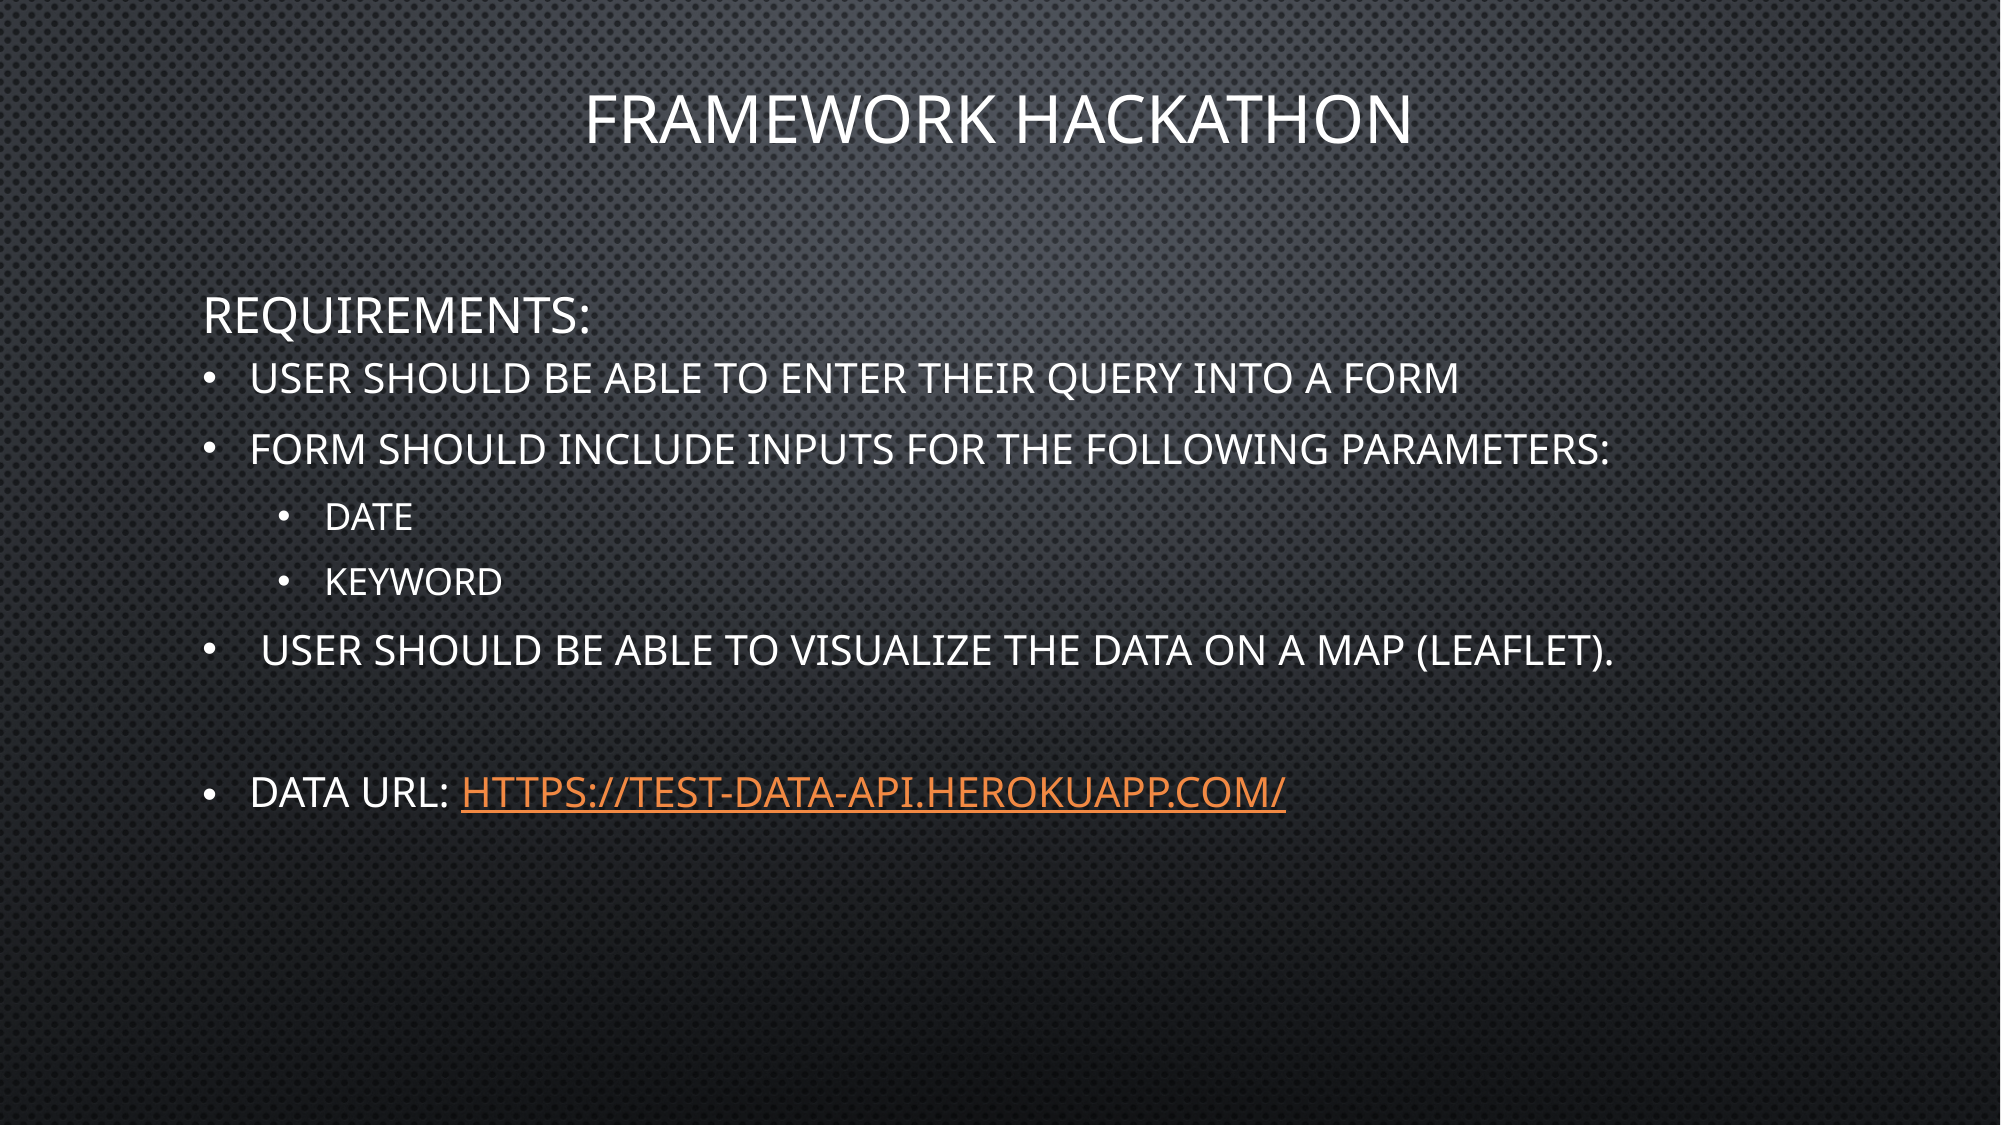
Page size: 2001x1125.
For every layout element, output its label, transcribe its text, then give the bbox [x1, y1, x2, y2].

text_box Framework Hackathon [187, 39, 1813, 196]
list Requirements: User should be able to enter their query into a form Form should include inputs for the following parameters: Date Keyword User should be able to visualize the data on a map (Leaflet). Data URL: https://test-data-api.herokuapp.com/ [187, 275, 1813, 1000]
